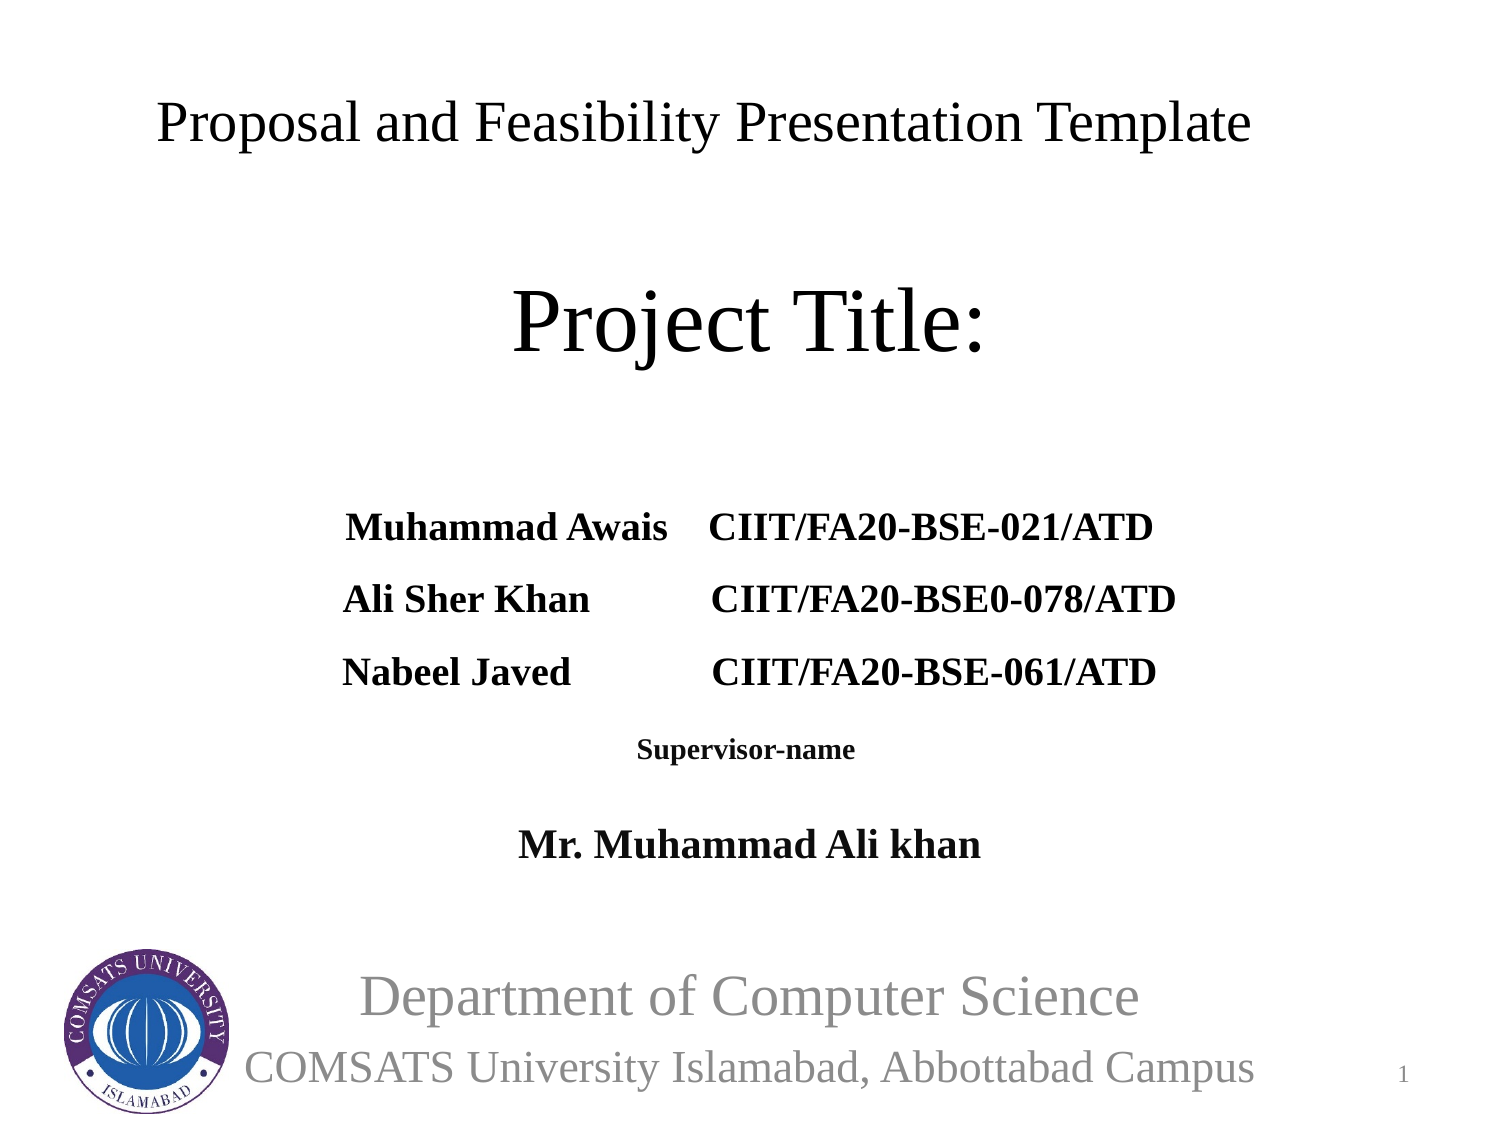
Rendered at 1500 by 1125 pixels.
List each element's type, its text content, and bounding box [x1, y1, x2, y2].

text_box Department of Computer Science COMSATS University Islamabad, Abbottabad Campus [229, 949, 1275, 1113]
subtitle Muhammad Awais CIIT/FA20-BSE-021/ATD Ali Sher Khan CIIT/FA20-BSE0-078/ATD Nabeel Javed CIIT/FA20-BSE-061/ATD Supervisor-name Mr. Muhammad Ali khan [225, 468, 1275, 875]
slide_number 1 [1275, 1042, 1425, 1103]
picture [64, 949, 229, 1114]
title Project Title: [112, 194, 1388, 436]
text_box Proposal and Feasibility Presentation Template [0, 75, 1412, 161]
